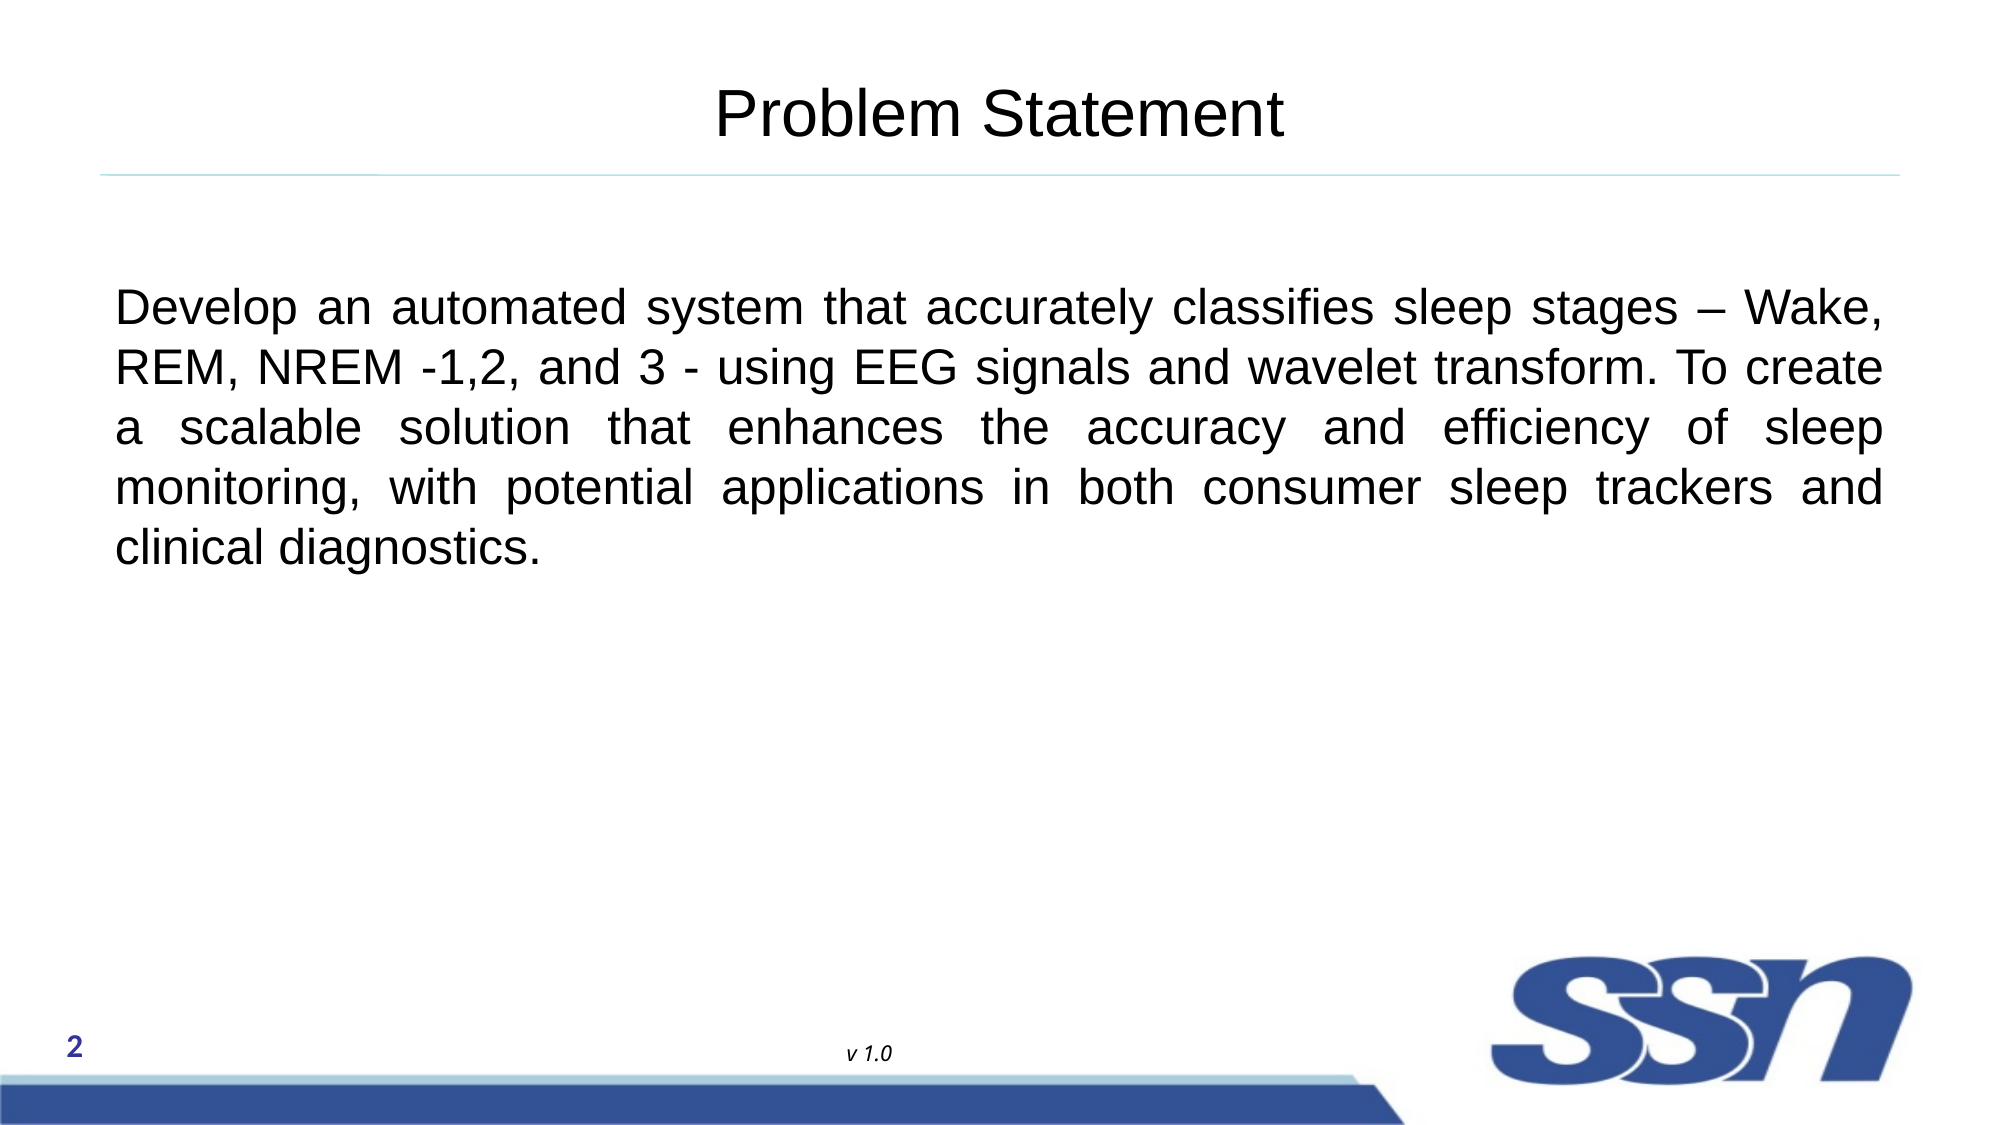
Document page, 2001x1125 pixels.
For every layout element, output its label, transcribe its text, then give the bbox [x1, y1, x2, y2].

picture [0, 913, 2000, 1125]
list Develop an automated system that accurately classifies sleep stages – Wake, REM, NREM -1,2, and 3 - using EEG signals and wavelet transform. To create a scalable solution that enhances the accuracy and efficiency of sleep monitoring, with potential applications in both consumer sleep trackers and clinical diagnostics. [99, 266, 1900, 880]
title Problem Statement [99, 45, 1900, 175]
